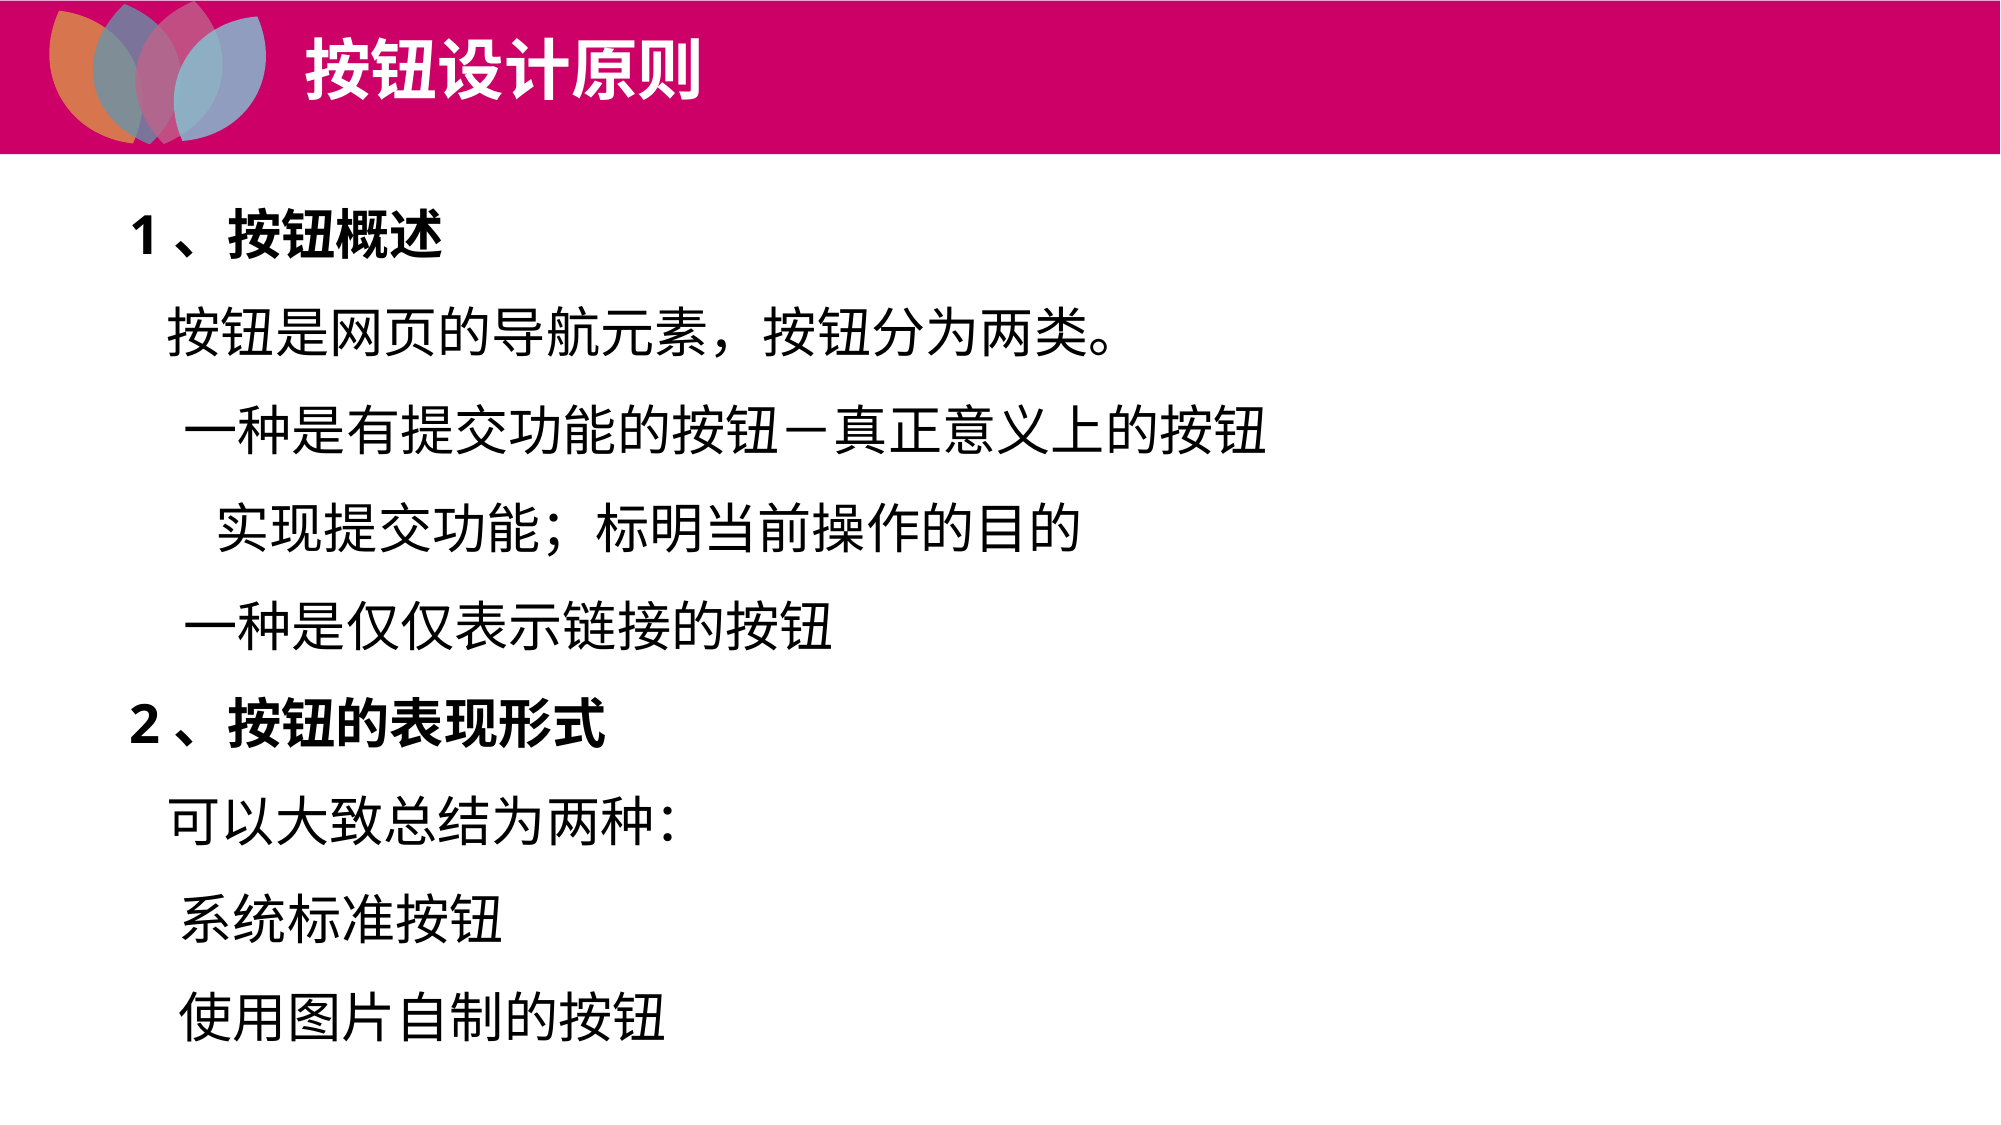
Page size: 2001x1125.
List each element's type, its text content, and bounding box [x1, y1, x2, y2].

text_box 按钮设计原则 [289, 20, 1473, 116]
list 1、按钮概述 按钮是网页的导航元素，按钮分为两类。 一种是有提交功能的按钮－真正意义上的按钮 实现提交功能；标明当前操作的目的 一种是仅仅表示链接的按钮 2、按钮的表现形式 可以大致总结为两种： 系统标准按钮 使用图片自制的按钮 [114, 184, 1886, 1106]
